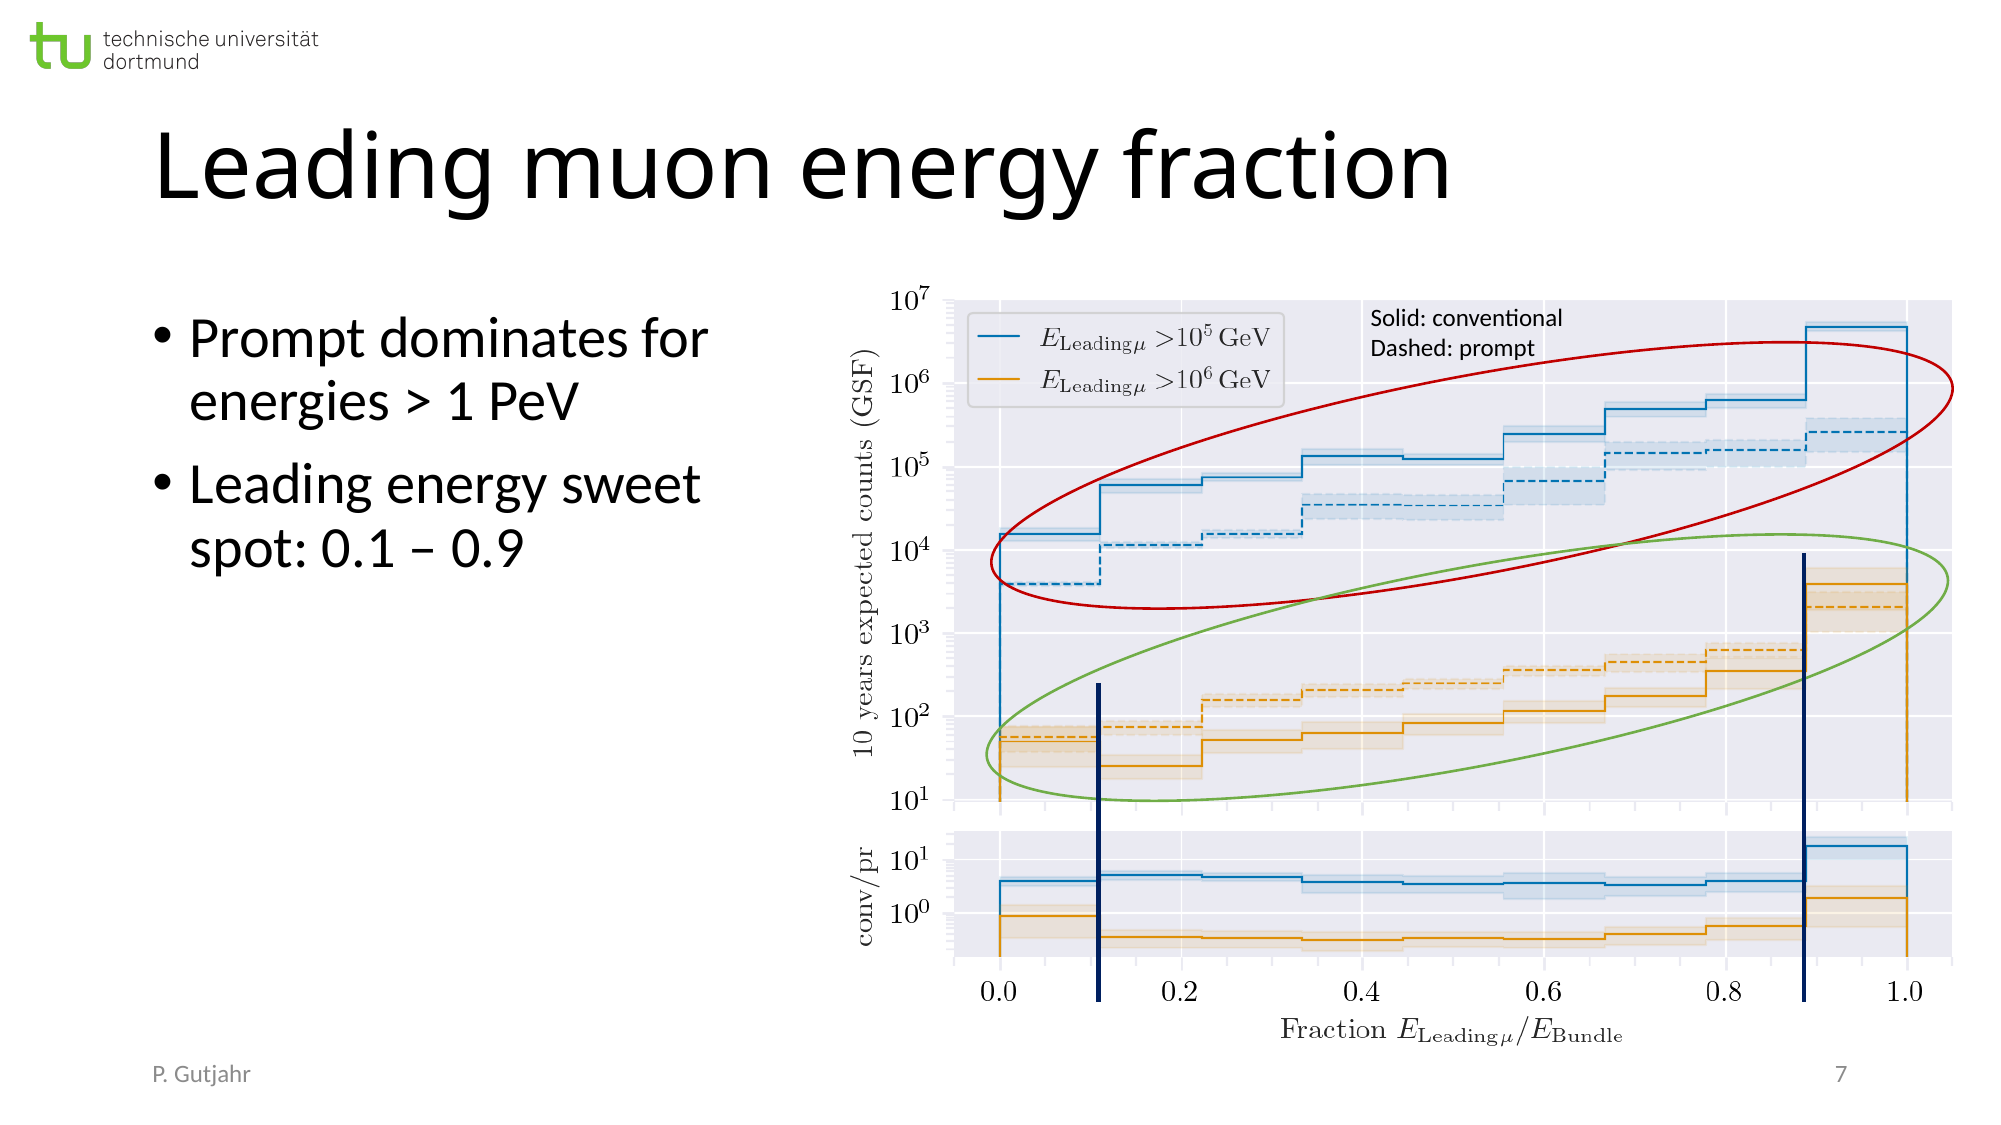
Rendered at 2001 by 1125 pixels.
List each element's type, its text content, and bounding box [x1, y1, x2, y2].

slide_number 7 [1412, 1066, 1863, 1103]
slide_number P. Gutjahr [137, 1042, 588, 1103]
picture [831, 270, 1971, 1066]
picture [23, 15, 325, 76]
list Prompt dominates for energies > 1 PeV Leading energy sweet spot: 0.1 – 0.9 [137, 299, 831, 1043]
title Leading muon energy fraction [137, 59, 1863, 278]
